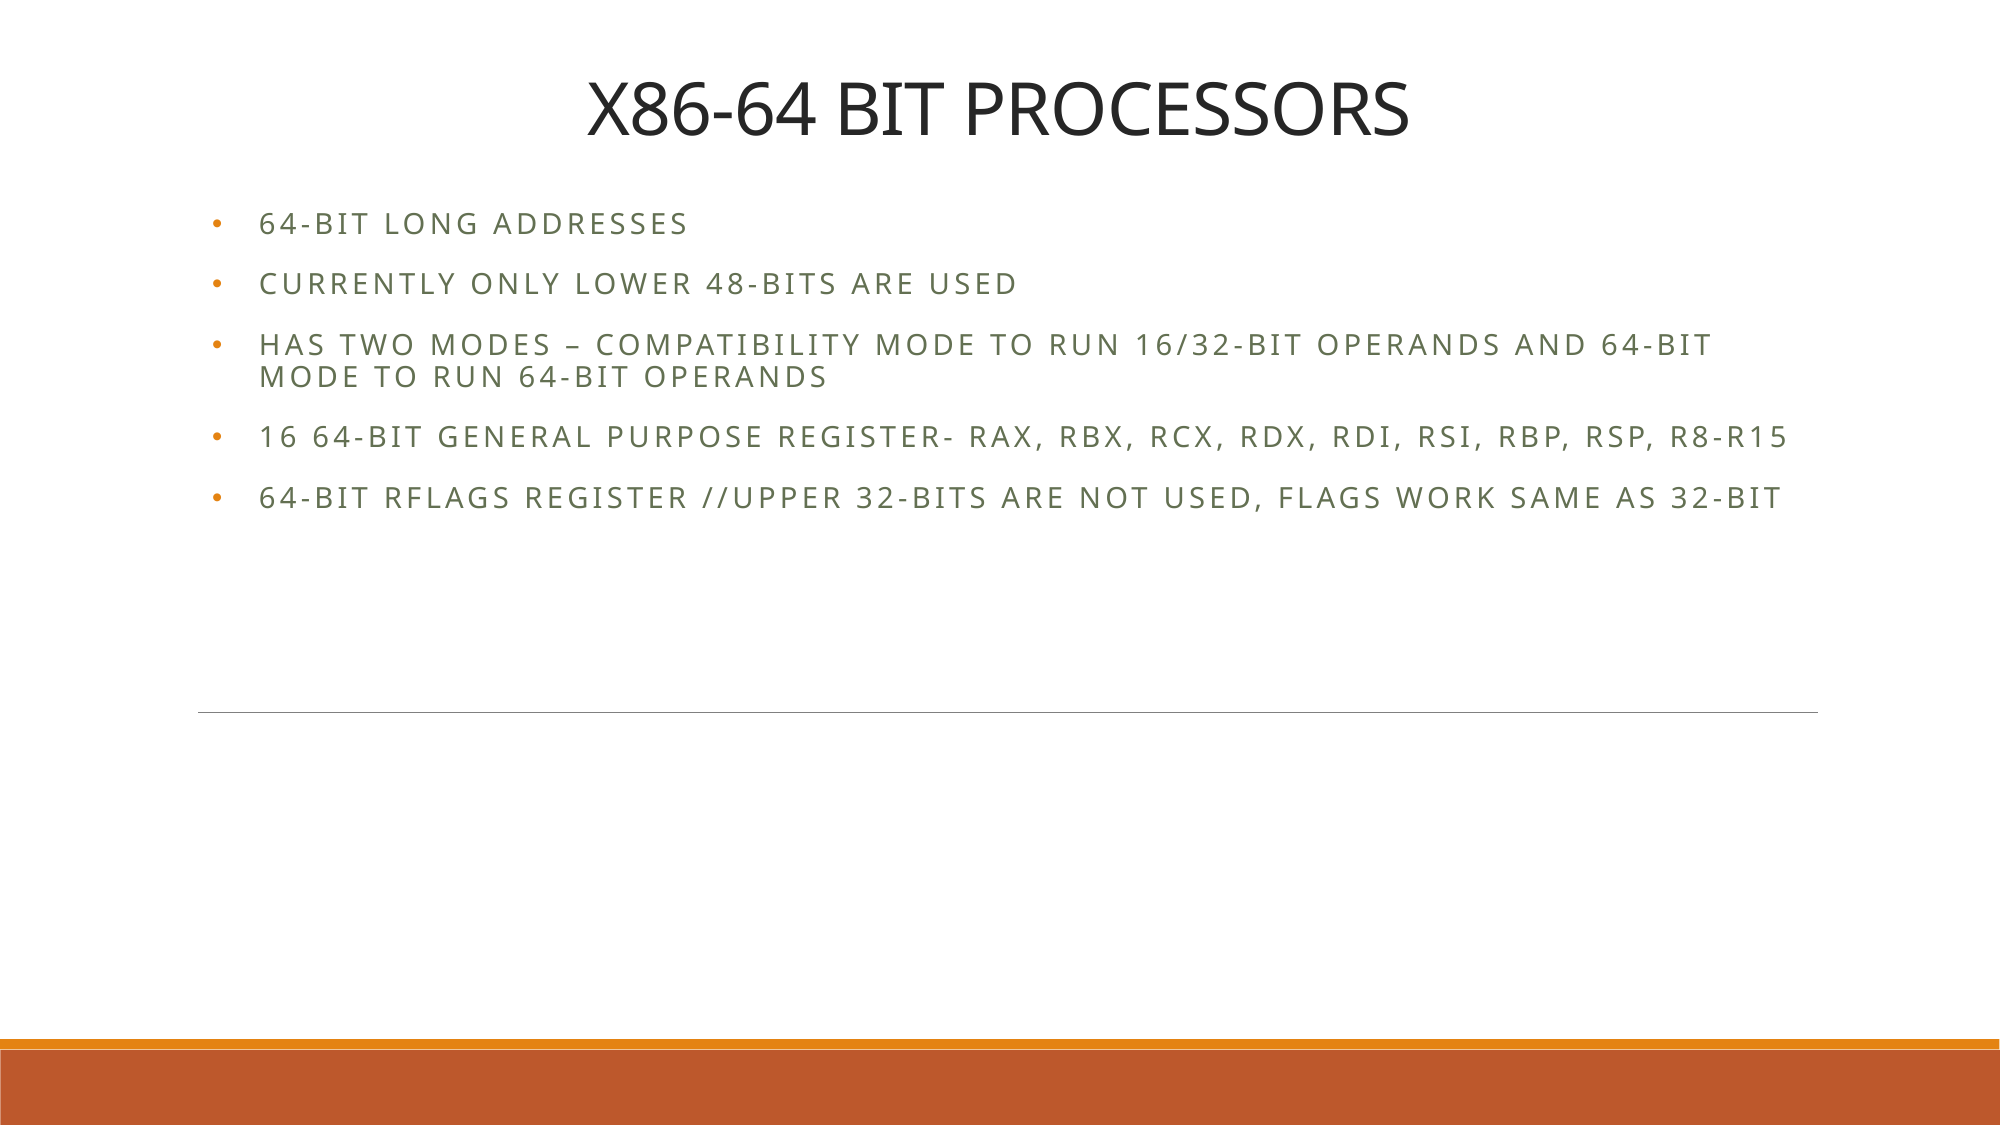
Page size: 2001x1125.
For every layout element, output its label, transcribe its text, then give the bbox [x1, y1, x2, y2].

subtitle 64-bit long addresses Currently only lower 48-bits are used Has two modes – compatibility mode to run 16/32-bit operands and 64-bit mode to run 64-bit operands 16 64-bit general purpose register- rax, rbx, rcx, rdx, rdi, rsi, rbp, rsp, r8-r15 64-bit rflags register //upper 32-bits are not used, flags work same as 32-bit [197, 201, 1821, 714]
title X86-64 BIT PROCESSORS [314, 67, 1686, 158]
